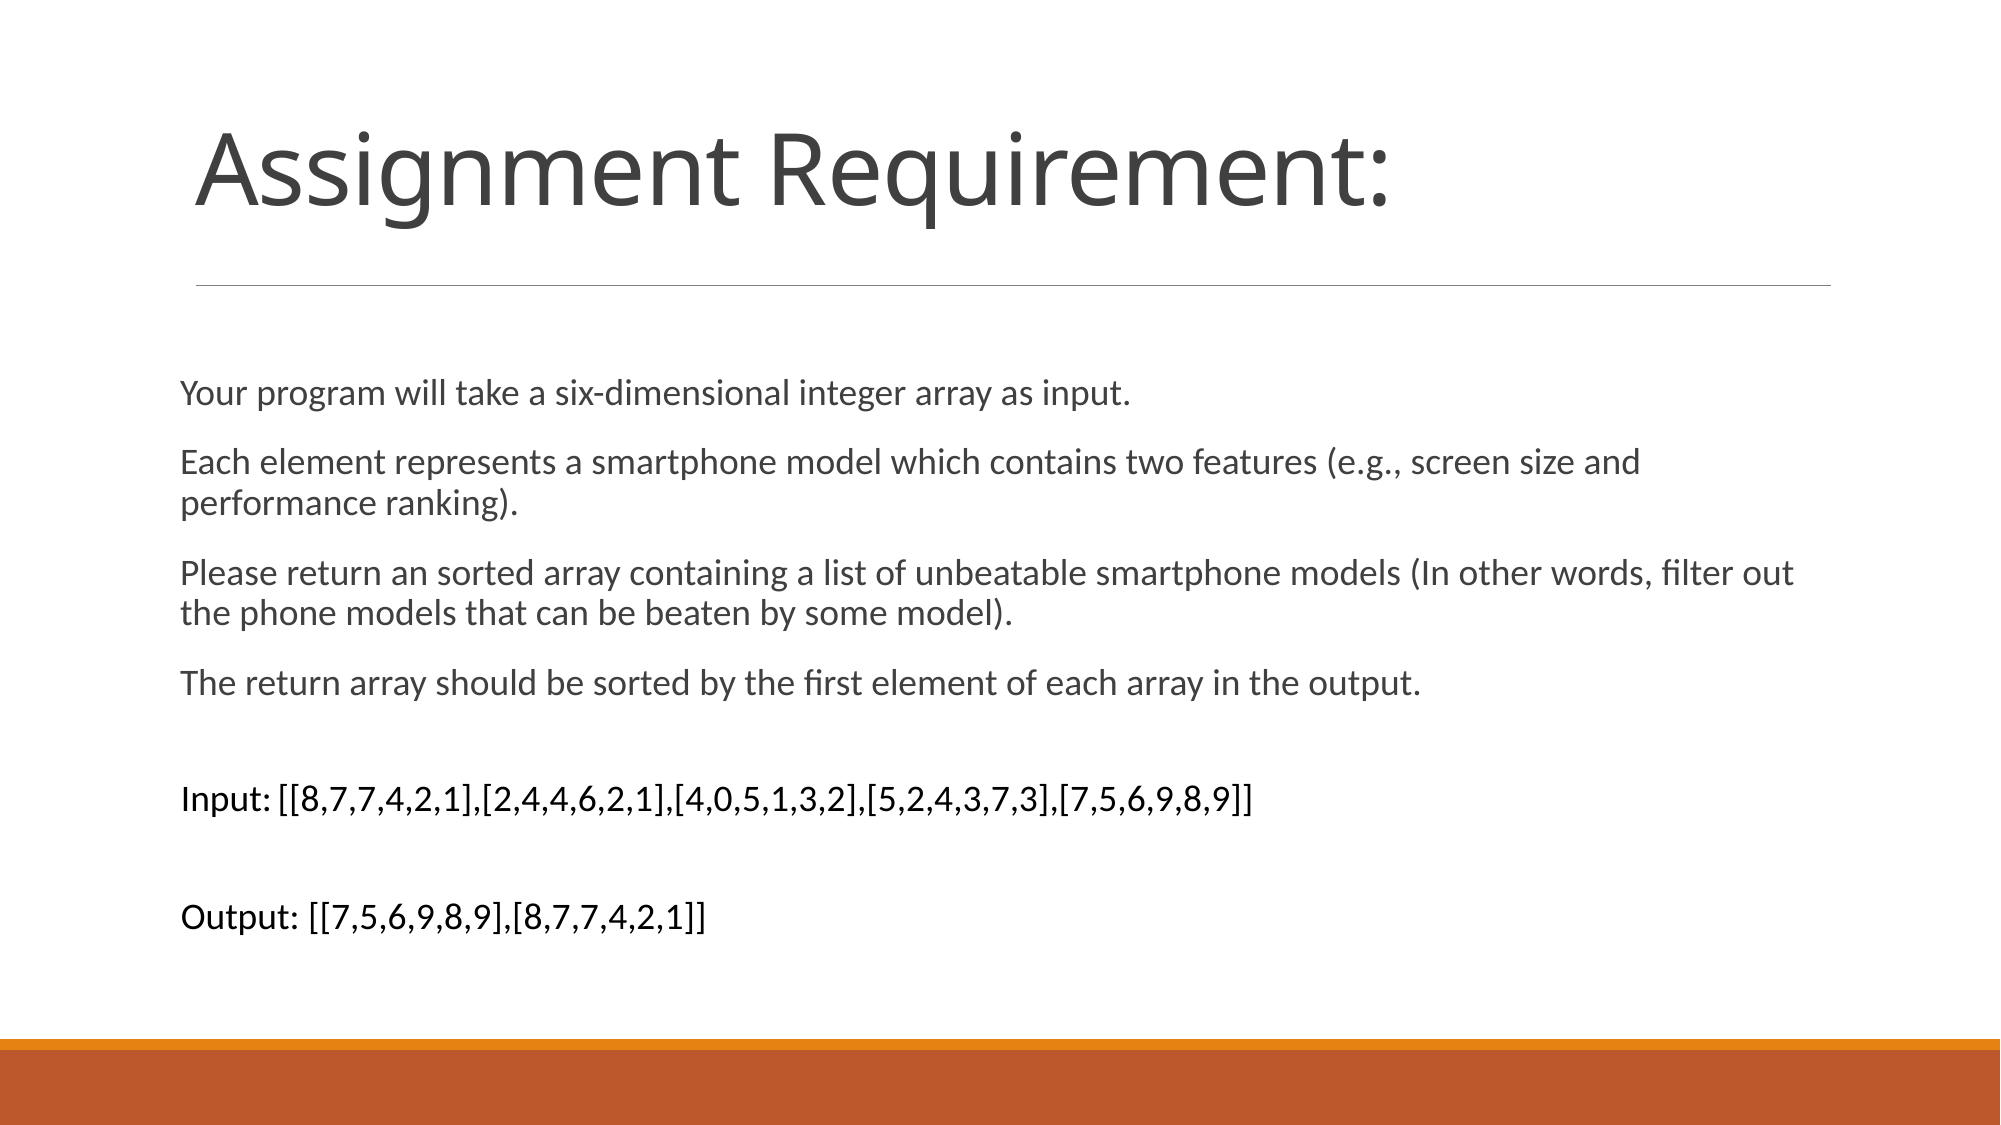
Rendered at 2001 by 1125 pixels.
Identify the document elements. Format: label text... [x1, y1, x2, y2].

text_box [[8,7,7,4,2,1],[2,4,4,6,2,1],[4,0,5,1,3,2],[5,2,4,3,7,3],[7,5,6,9,8,9]] [462, 766, 1305, 827]
text_box Input: [166, 766, 462, 827]
list Your program will take a six-dimensional integer array as input. Each element represents a smartphone model which contains two features (e.g., screen size and performance ranking). Please return an sorted array containing a list of unbeatable smartphone models (In other words, filter out the phone models that can be beaten by some model). The return array should be sorted by the first element of each array in the output. [180, 291, 1830, 952]
text_box Output: [[7,5,6,9,8,9],[8,7,7,4,2,1]] [166, 884, 990, 945]
title Assignment Requirement: [180, 0, 1830, 234]
